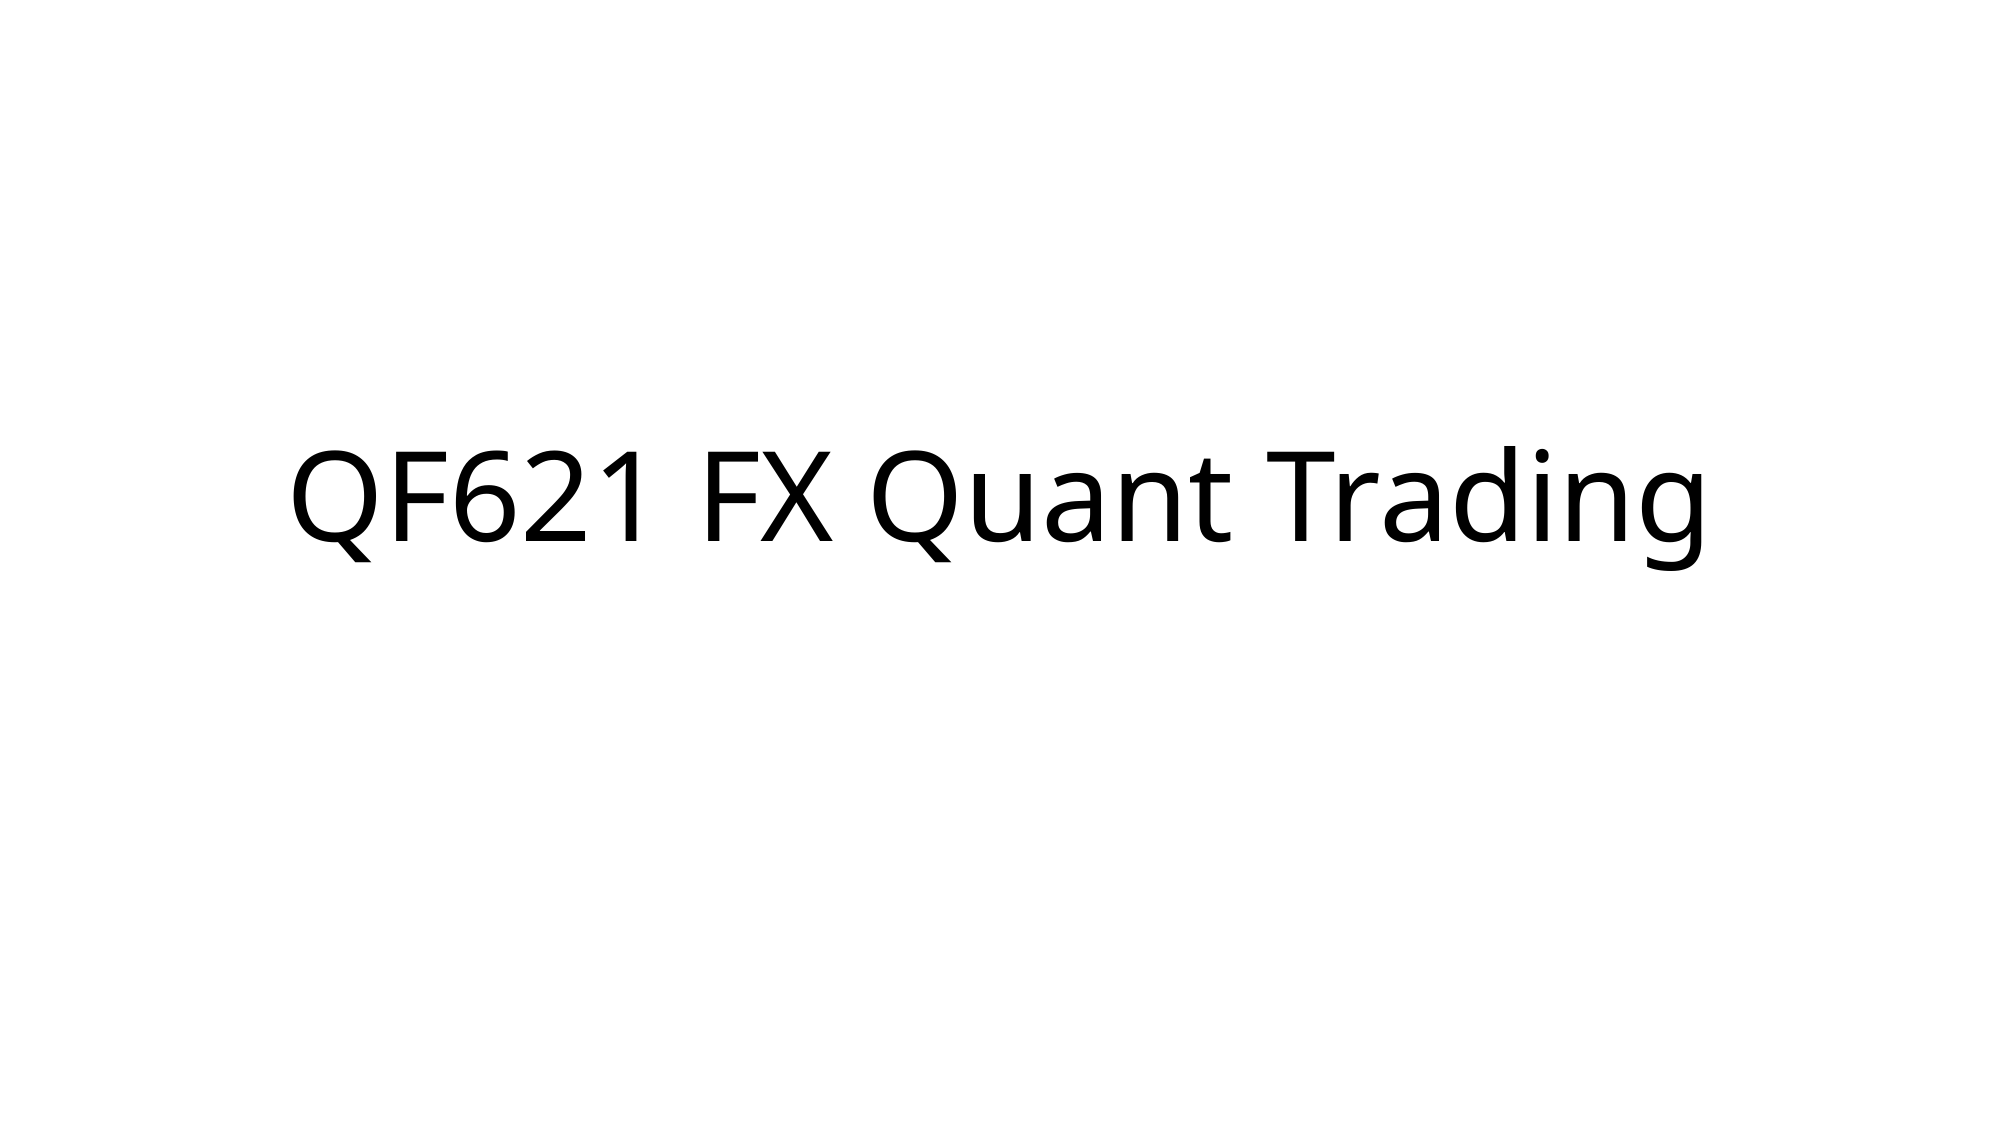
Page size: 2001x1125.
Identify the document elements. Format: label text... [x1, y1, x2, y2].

title QF621 FX Quant Trading [249, 184, 1750, 576]
